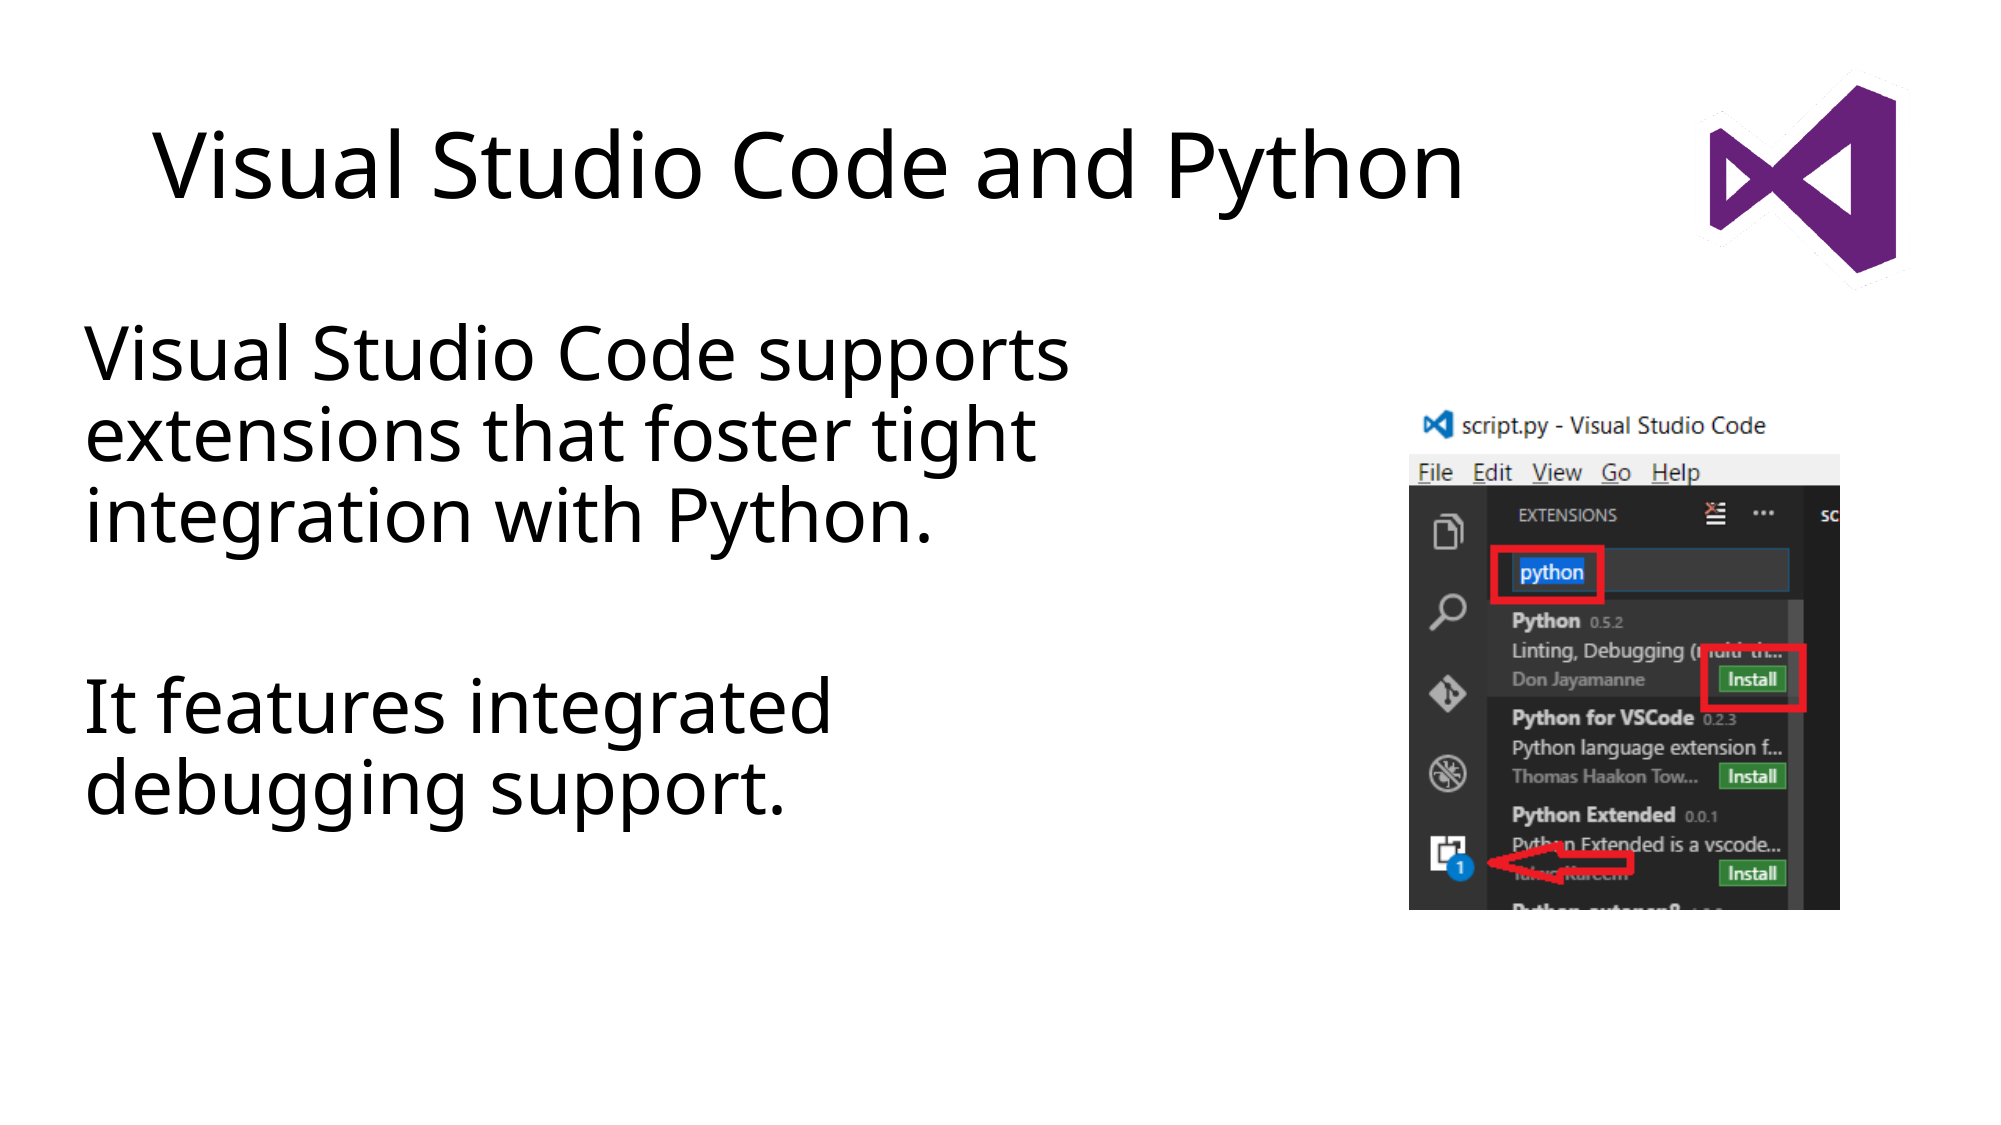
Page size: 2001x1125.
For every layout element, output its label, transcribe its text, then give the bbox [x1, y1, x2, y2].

picture [1695, 68, 1910, 290]
picture [1409, 398, 1840, 910]
list Visual Studio Code supports extensions that foster tight integration with Python. It features integrated debugging support. [69, 307, 1149, 1000]
title Visual Studio Code and Python [137, 59, 1863, 278]
